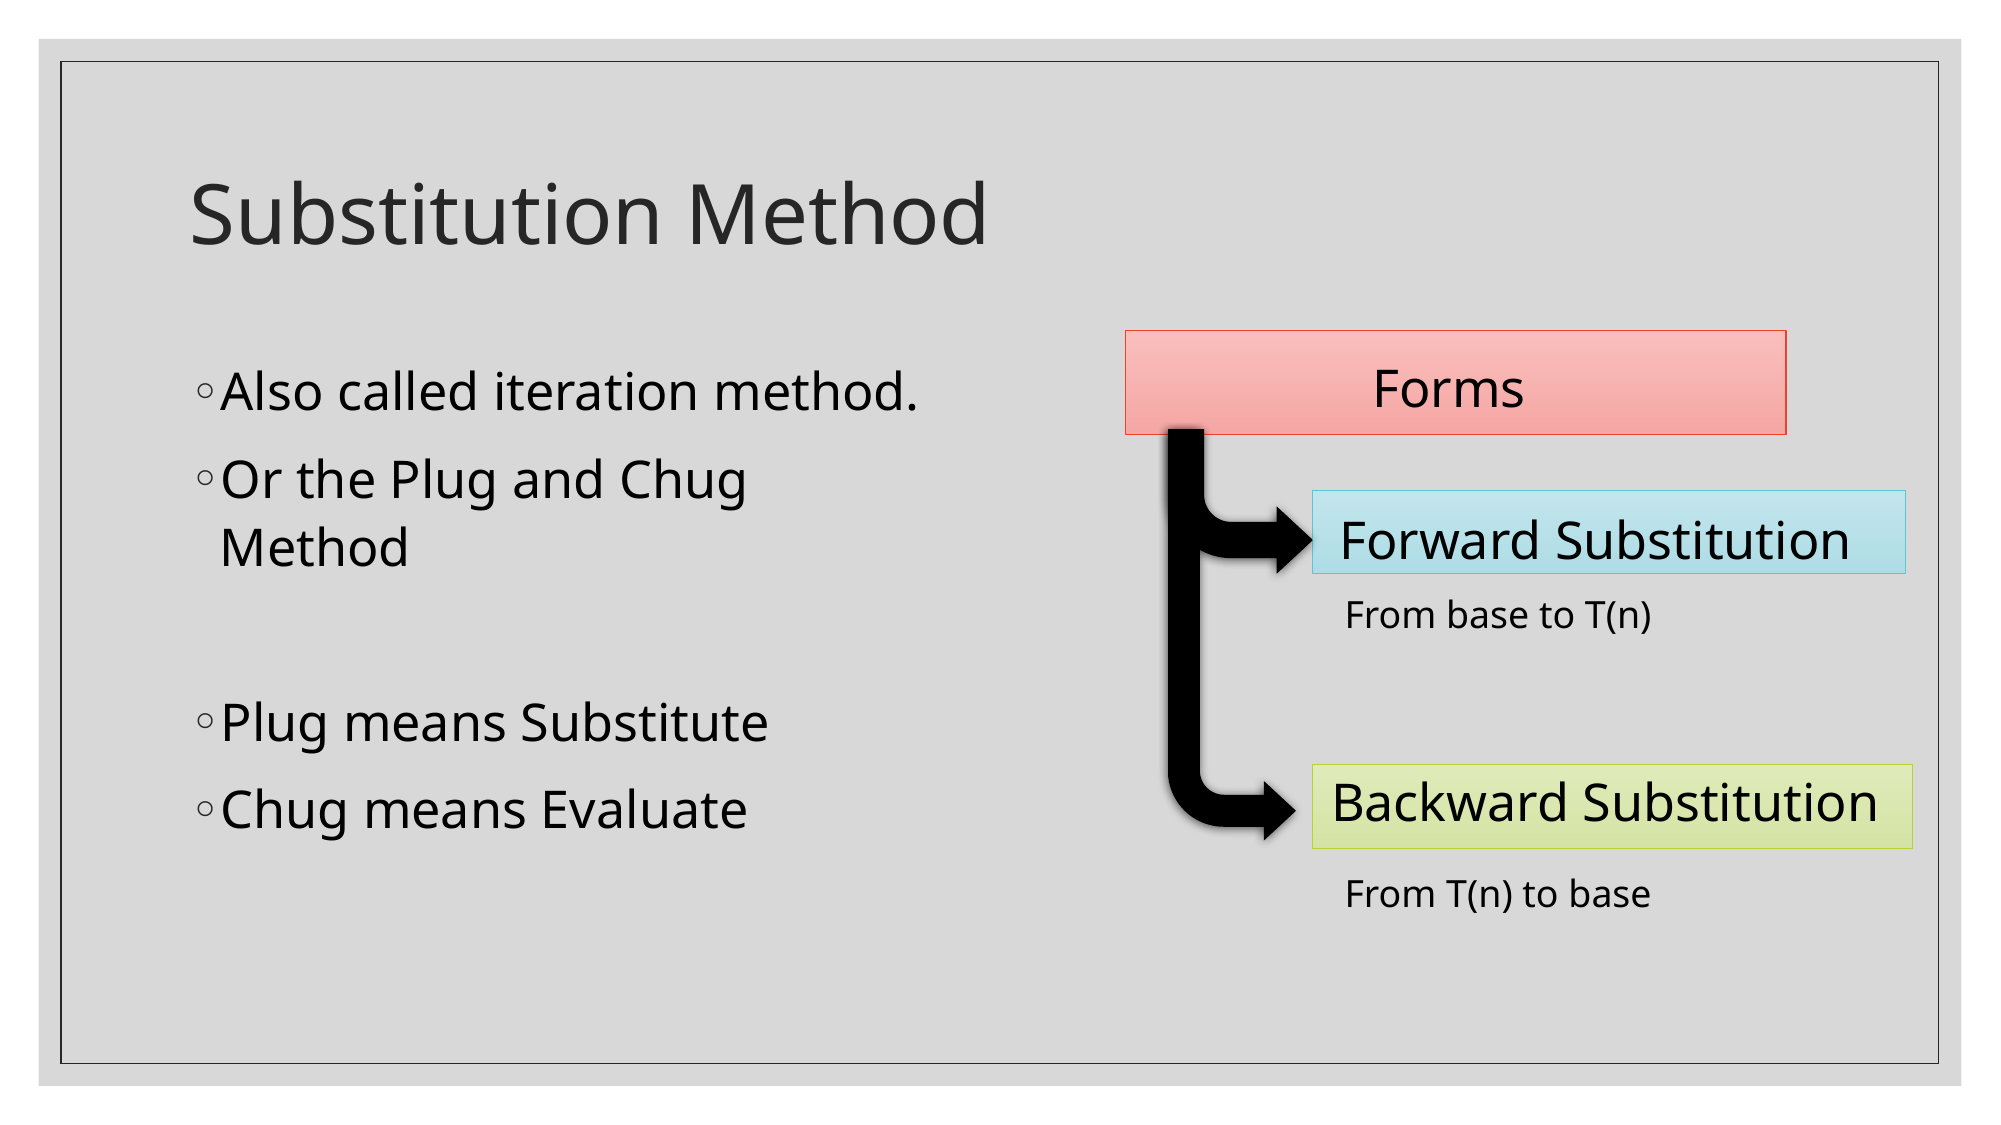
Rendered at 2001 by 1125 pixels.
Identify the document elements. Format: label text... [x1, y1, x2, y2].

text_box [1312, 764, 1913, 849]
text_box From base to T(n) [1329, 583, 1715, 643]
text_box From T(n) to base [1329, 863, 1841, 923]
text_box Forward Substitution [1295, 500, 1896, 578]
text_box Forms [1154, 348, 1758, 426]
text_box [1167, 428, 1313, 574]
text_box [1167, 530, 1296, 841]
text_box [1312, 490, 1906, 574]
list Also called iteration method. Or the Plug and Chug Method Plug means Substitute Chug means Evaluate [174, 345, 940, 960]
title Substitution Method [174, 105, 1825, 331]
text_box [1125, 330, 1787, 435]
text_box Backward Substitution [1305, 762, 1906, 840]
